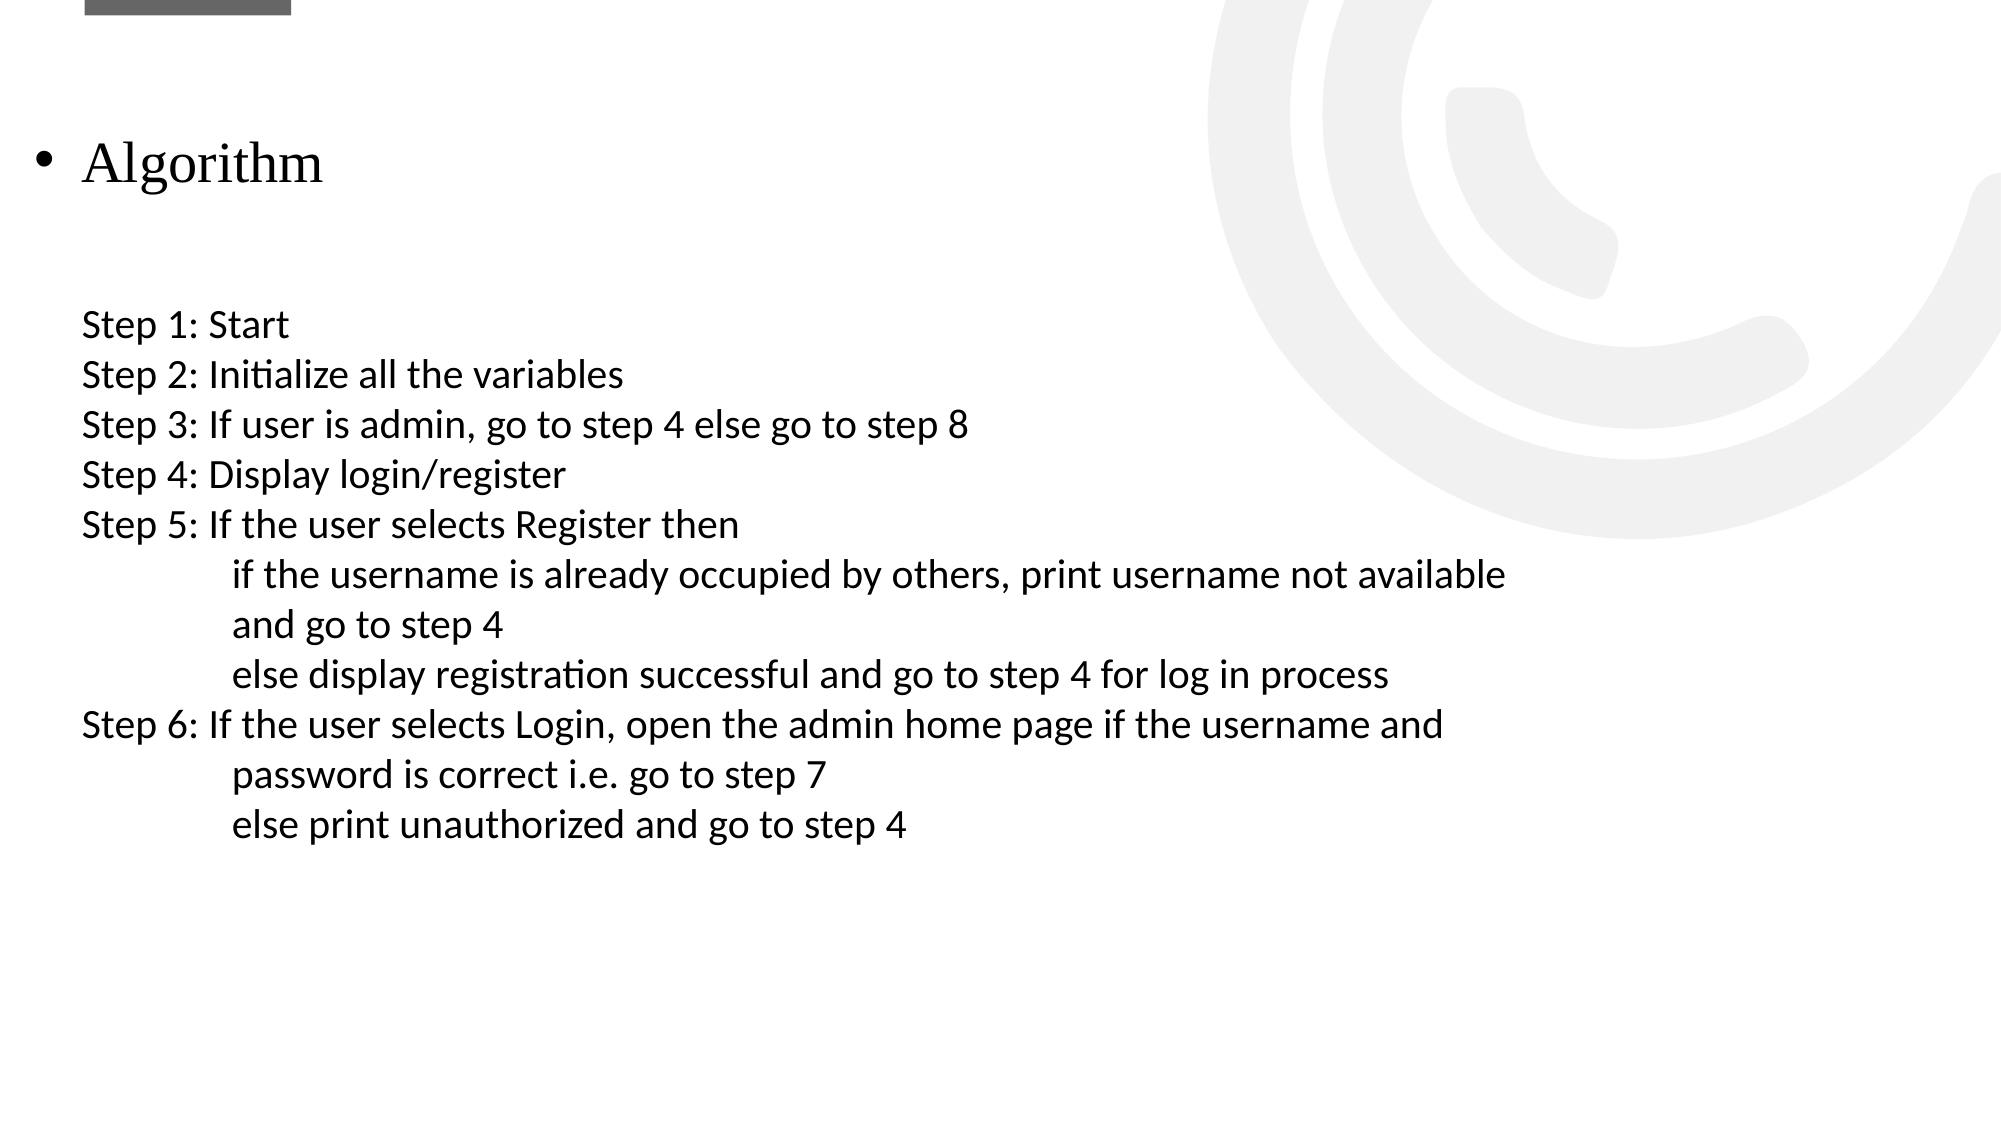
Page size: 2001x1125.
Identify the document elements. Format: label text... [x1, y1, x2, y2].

text_box Step 1: Start Step 2: Initialize all the variables Step 3: If user is admin, go to step 4 else go to step 8 Step 4: Display login/register Step 5: If the user selects Register then if the username is already occupied by others, print username not available and go to step 4 else display registration successful and go to step 4 for log in process Step 6: If the user selects Login, open the admin home page if the username and password is correct i.e. go to step 7 else print unauthorized and go to step 4 [67, 289, 1553, 905]
text_box Algorithm [19, 116, 1440, 202]
